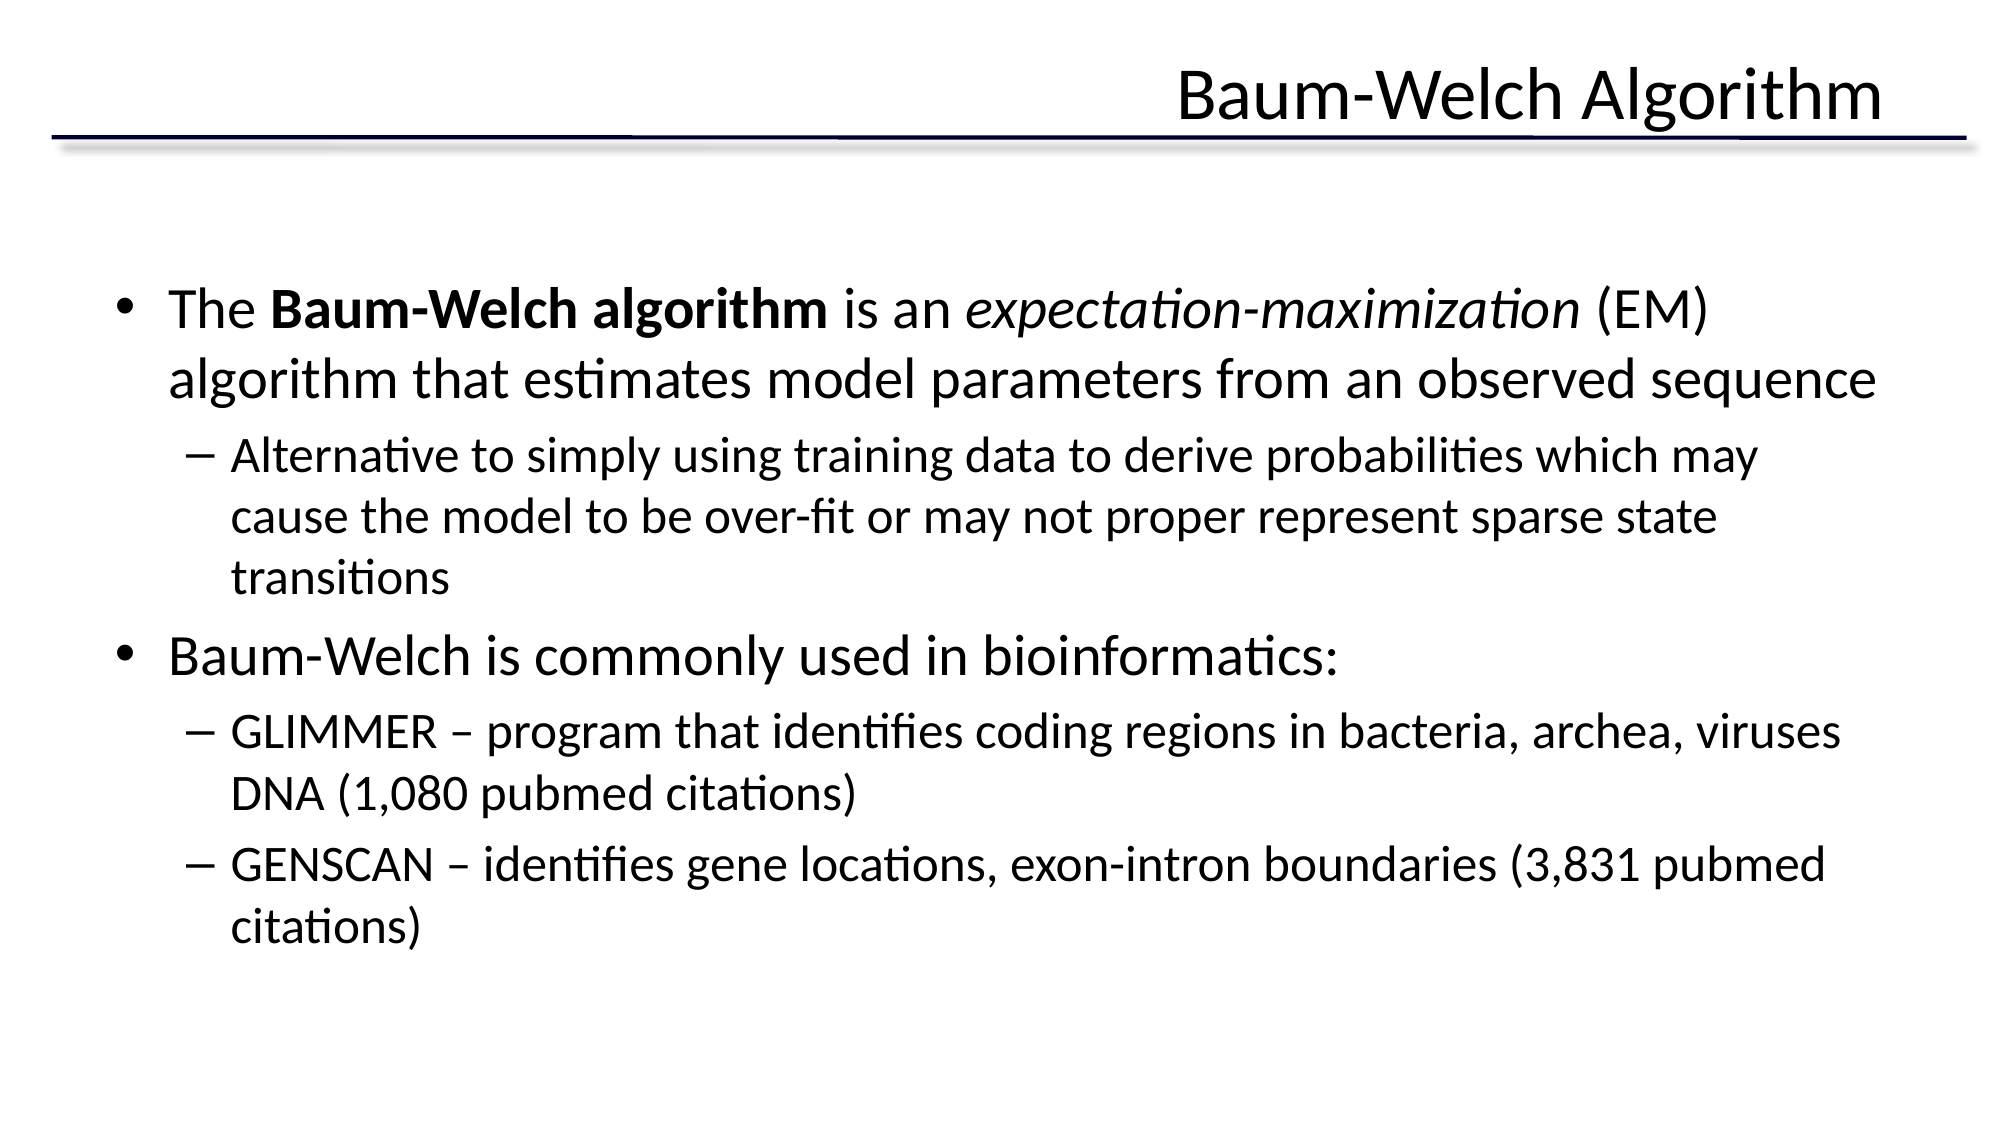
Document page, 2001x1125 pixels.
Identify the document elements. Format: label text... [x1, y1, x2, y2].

title Baum-Welch Algorithm [99, 37, 1900, 225]
list The Baum-Welch algorithm is an expectation-maximization (EM) algorithm that estimates model parameters from an observed sequence Alternative to simply using training data to derive probabilities which may cause the model to be over-fit or may not proper represent sparse state transitions Baum-Welch is commonly used in bioinformatics: GLIMMER – program that identifies coding regions in bacteria, archea, viruses DNA (1,080 pubmed citations) GENSCAN – identifies gene locations, exon-intron boundaries (3,831 pubmed citations) [99, 262, 1900, 1005]
